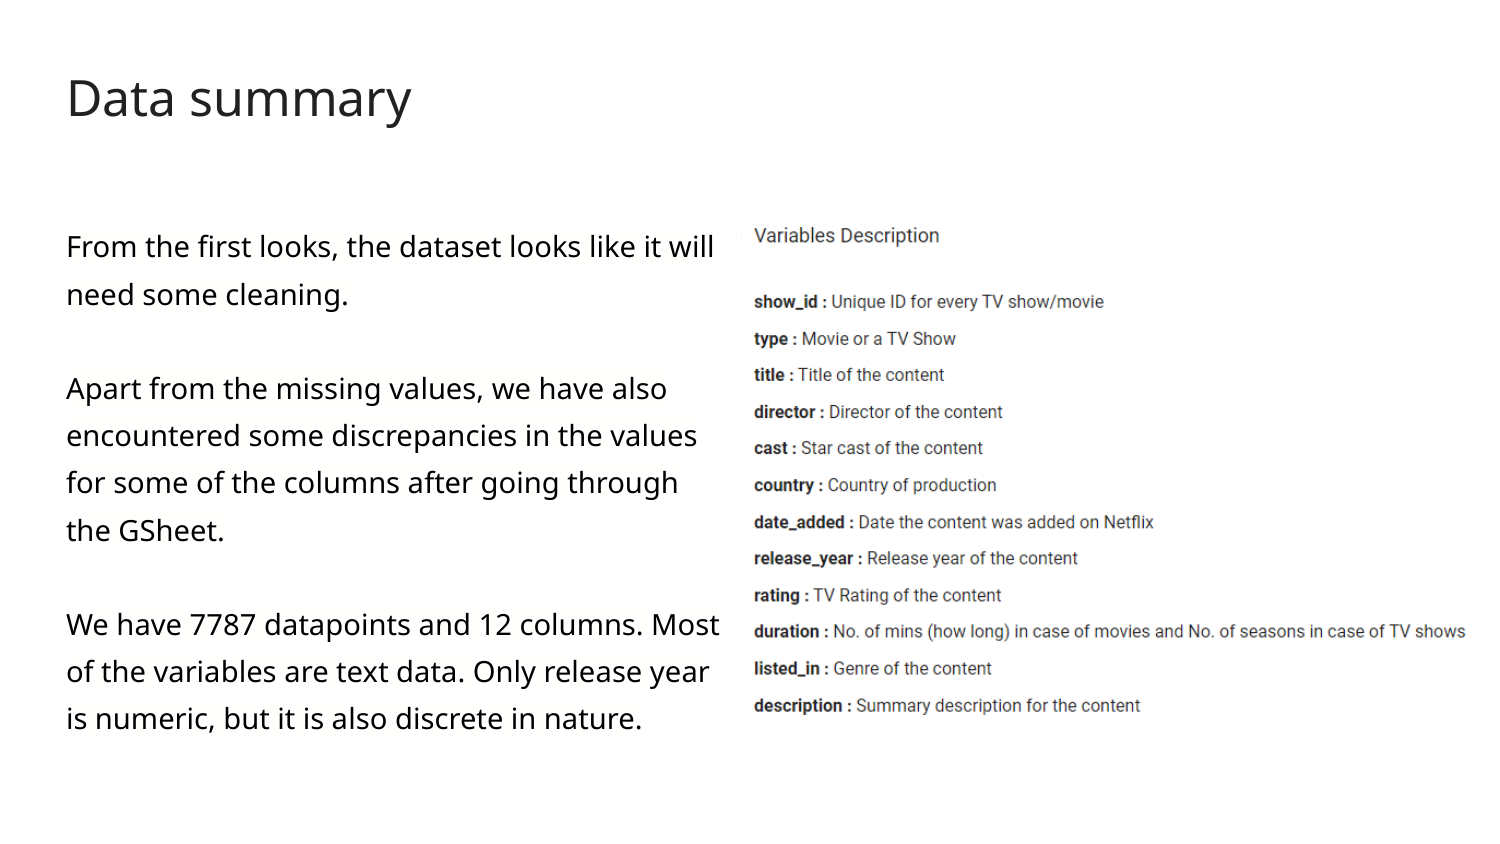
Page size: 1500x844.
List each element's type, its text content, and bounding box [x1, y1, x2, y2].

picture [741, 213, 1487, 739]
title Data summary [51, 48, 1449, 180]
list From the first looks, the dataset looks like it will need some cleaning. Apart from the missing values, we have also encountered some discrepancies in the values for some of the columns after going through the GSheet. We have 7787 datapoints and 12 columns. Most of the variables are text data. Only release year is numeric, but it is also discrete in nature. [51, 201, 742, 750]
